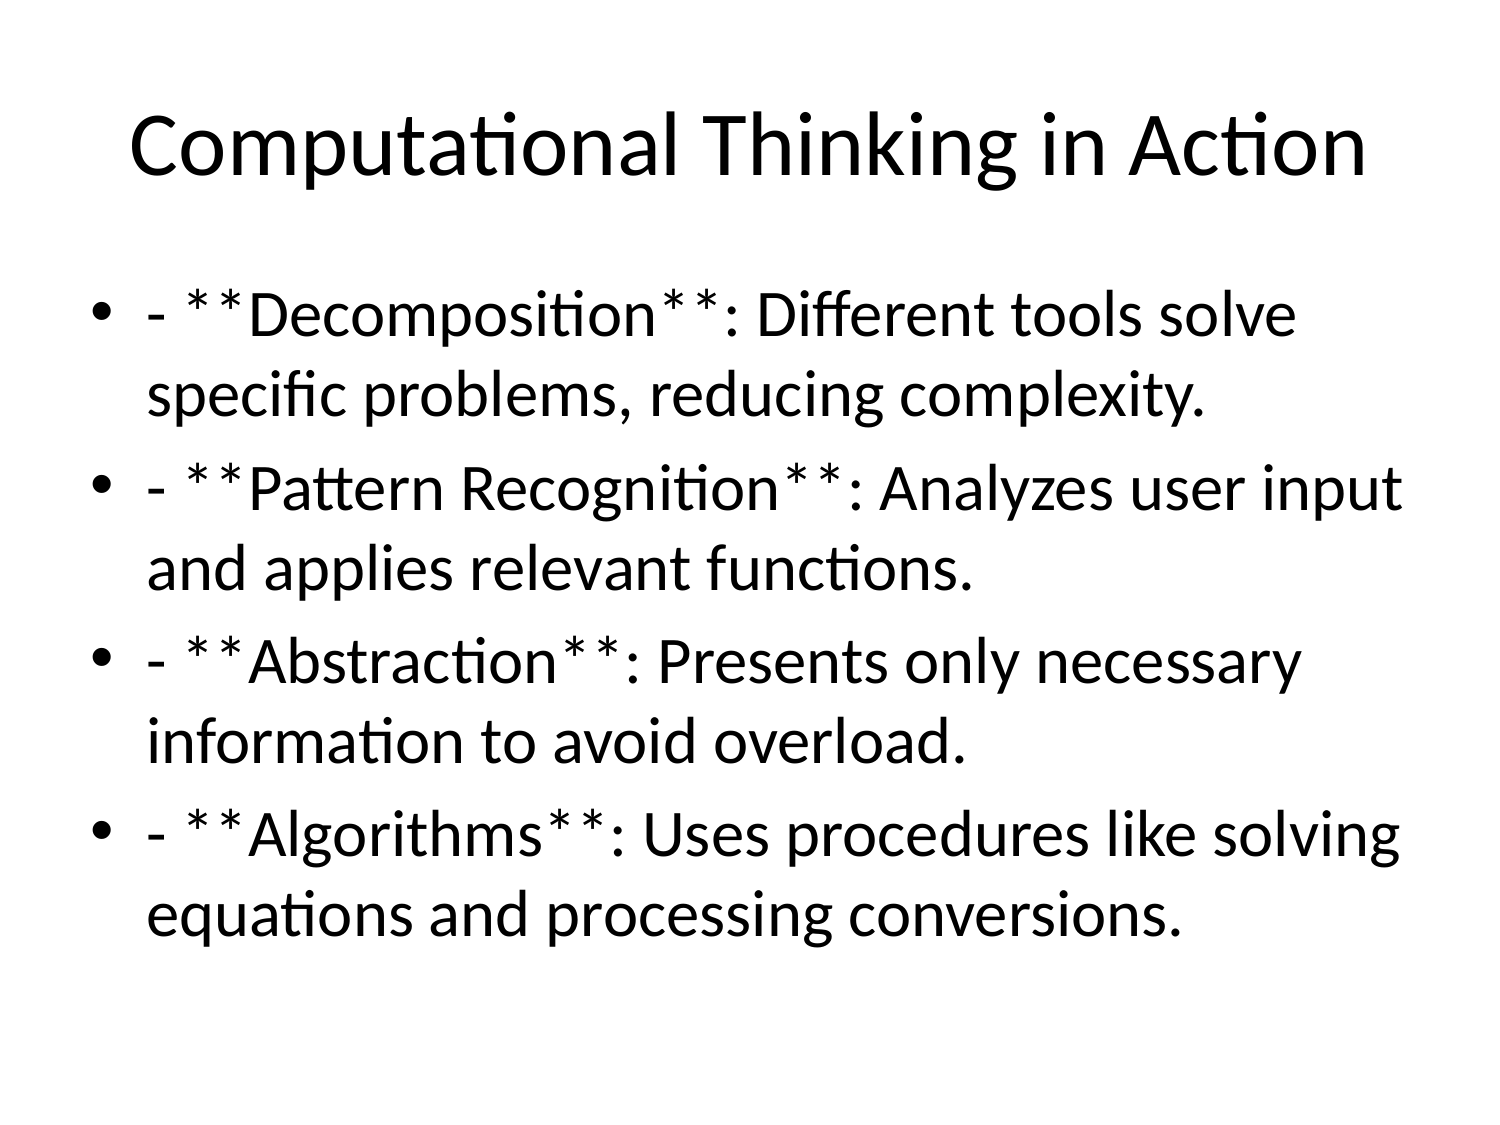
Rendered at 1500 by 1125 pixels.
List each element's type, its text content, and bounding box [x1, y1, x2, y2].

title Computational Thinking in Action [75, 45, 1425, 233]
list - **Decomposition**: Different tools solve specific problems, reducing complexity. - **Pattern Recognition**: Analyzes user input and applies relevant functions. - **Abstraction**: Presents only necessary information to avoid overload. - **Algorithms**: Uses procedures like solving equations and processing conversions. [75, 262, 1425, 1005]
